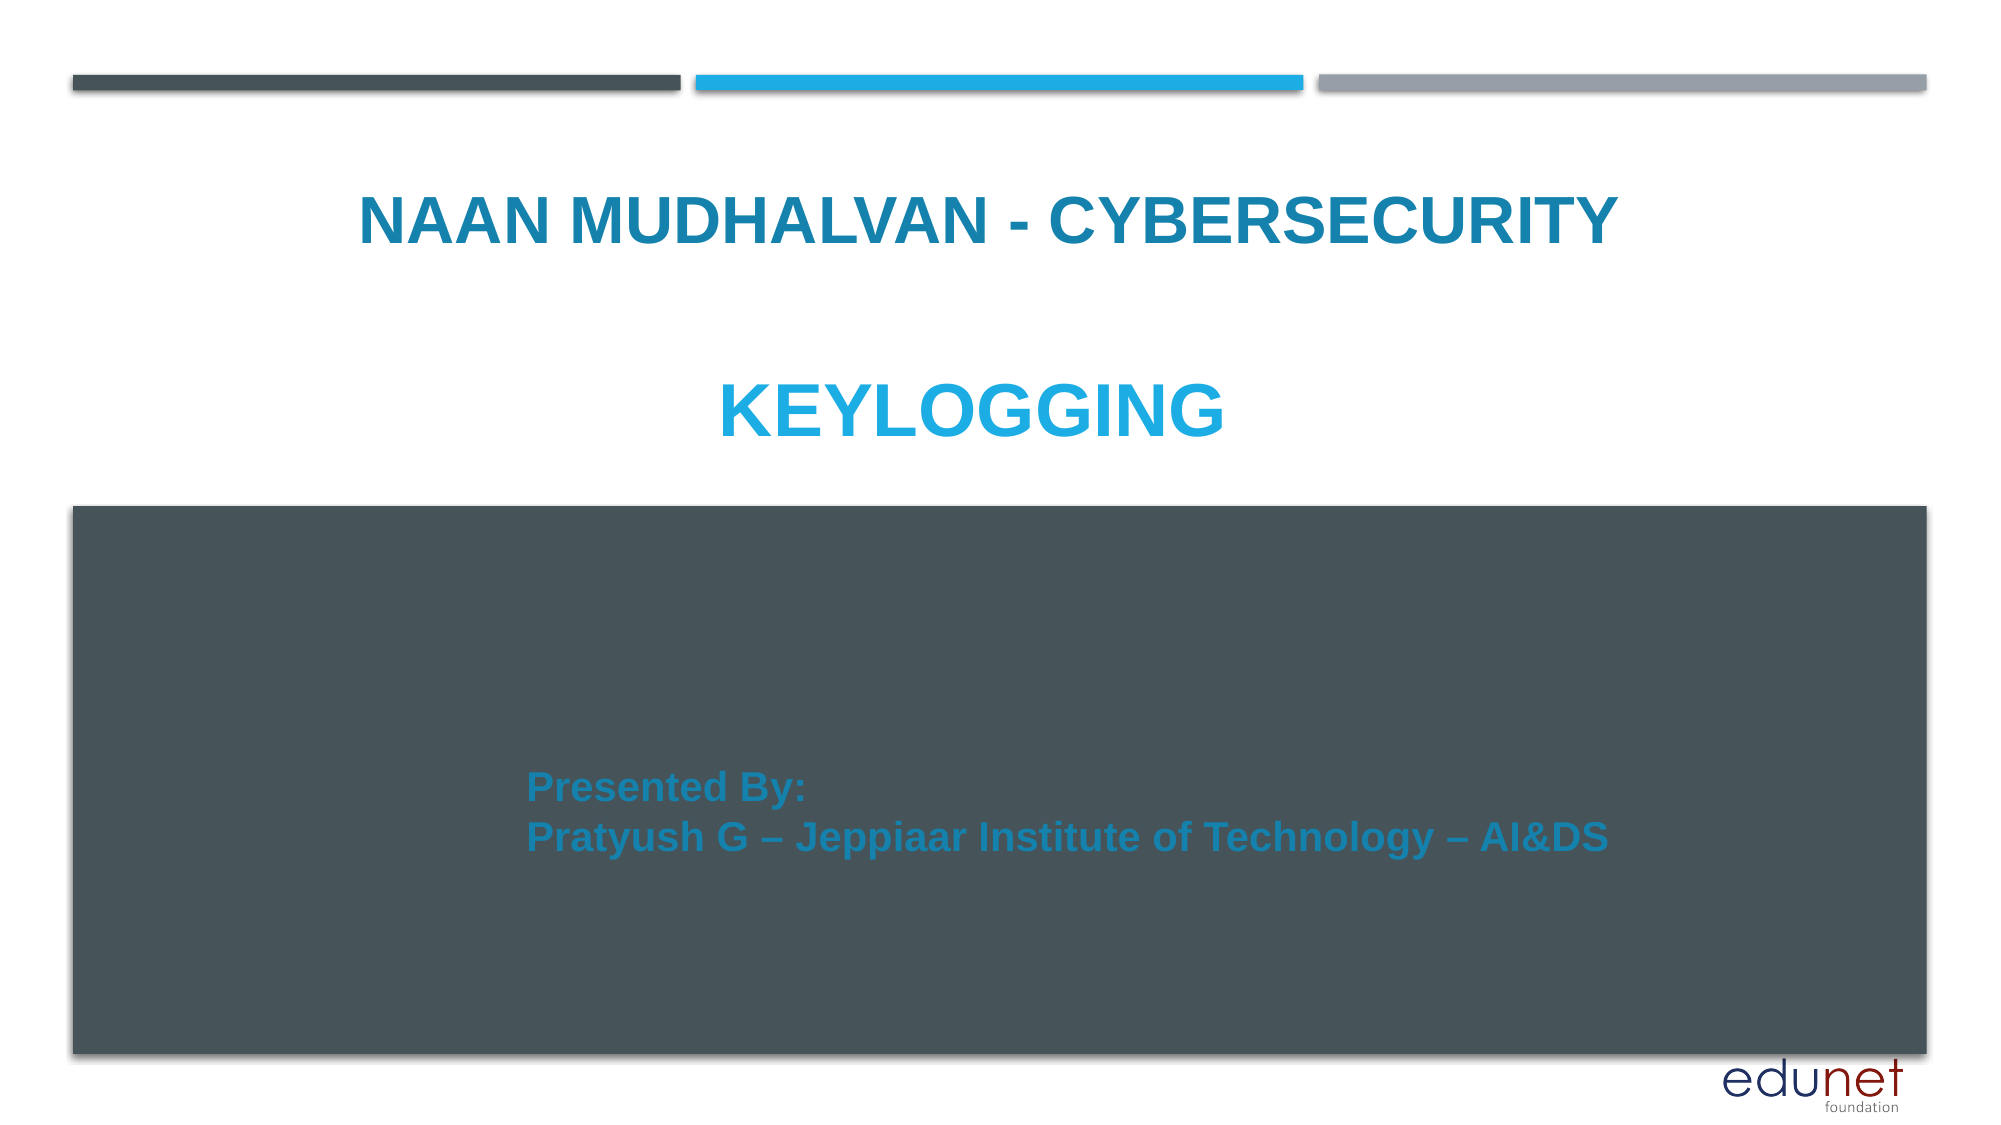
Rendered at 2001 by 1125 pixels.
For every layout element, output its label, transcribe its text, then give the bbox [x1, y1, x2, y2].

title KEYLOGGING [222, 298, 1723, 460]
text_box NAAN MUDHALVAN - CYBERSECURITY [0, 169, 2000, 265]
text_box Presented By: Pratyush G – Jeppiaar Institute of Technology – AI&DS [511, 752, 1821, 868]
picture [1719, 1056, 1905, 1116]
